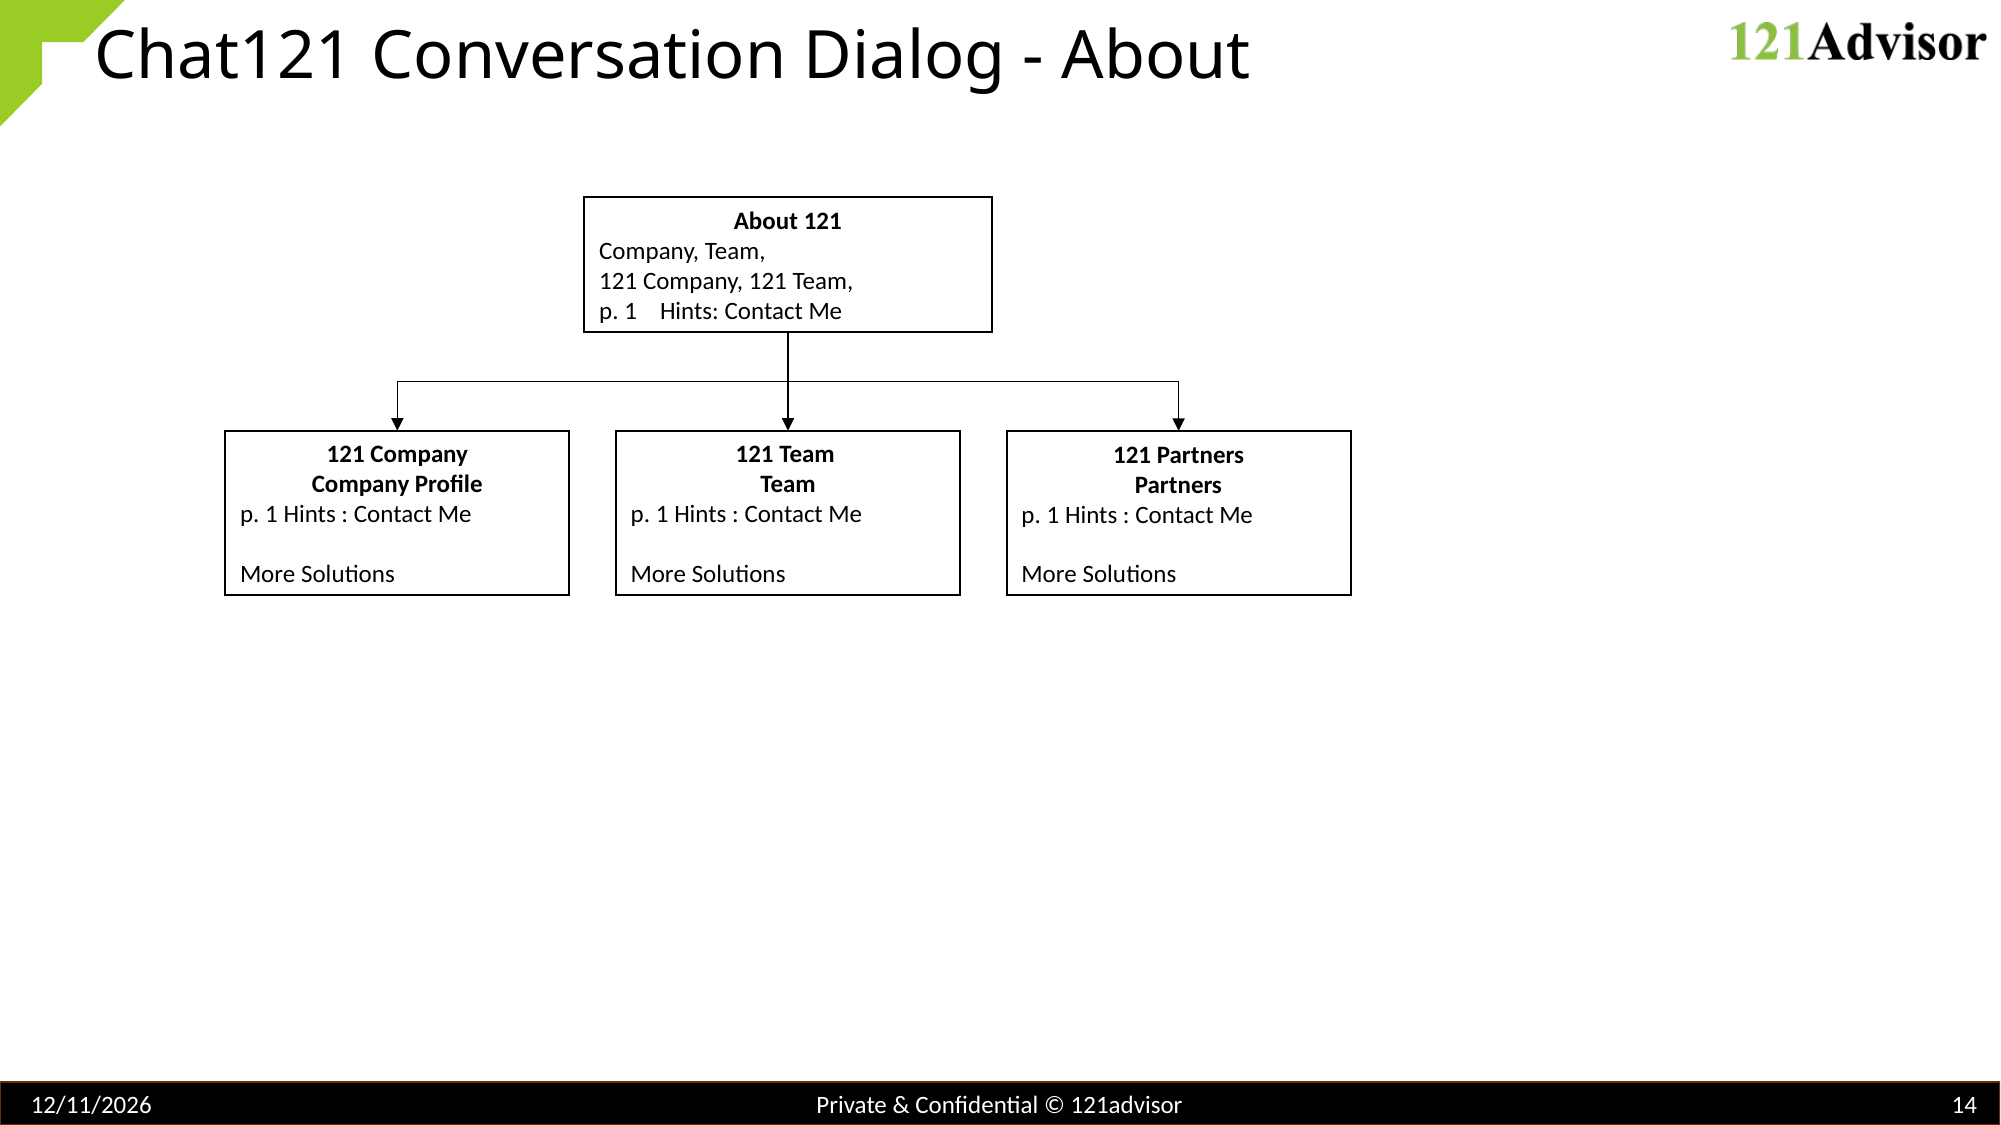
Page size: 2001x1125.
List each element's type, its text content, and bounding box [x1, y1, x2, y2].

text_box 121 Company Company Profile p. 1 Hints : Contact Me More Solutions [224, 430, 570, 596]
text_box 121 Partners Partners p. 1 Hints : Contact Me More Solutions [1006, 430, 1352, 596]
text_box About 121 Company, Team, 121 Company, 121 Team, p. 1 Hints: Contact Me [642, 196, 934, 333]
picture [1730, 16, 1987, 60]
footer Private & Confidential © 121advisor [405, 1082, 1595, 1125]
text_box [544, 186, 642, 578]
slide_number 14 [1708, 1082, 1993, 1125]
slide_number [15, 1082, 292, 1125]
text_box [934, 186, 1033, 578]
title Chat121 Conversation Dialog - About [79, 2, 1728, 113]
text_box 121 Team Team p. 1 Hints : Contact Me More Solutions [615, 430, 961, 596]
